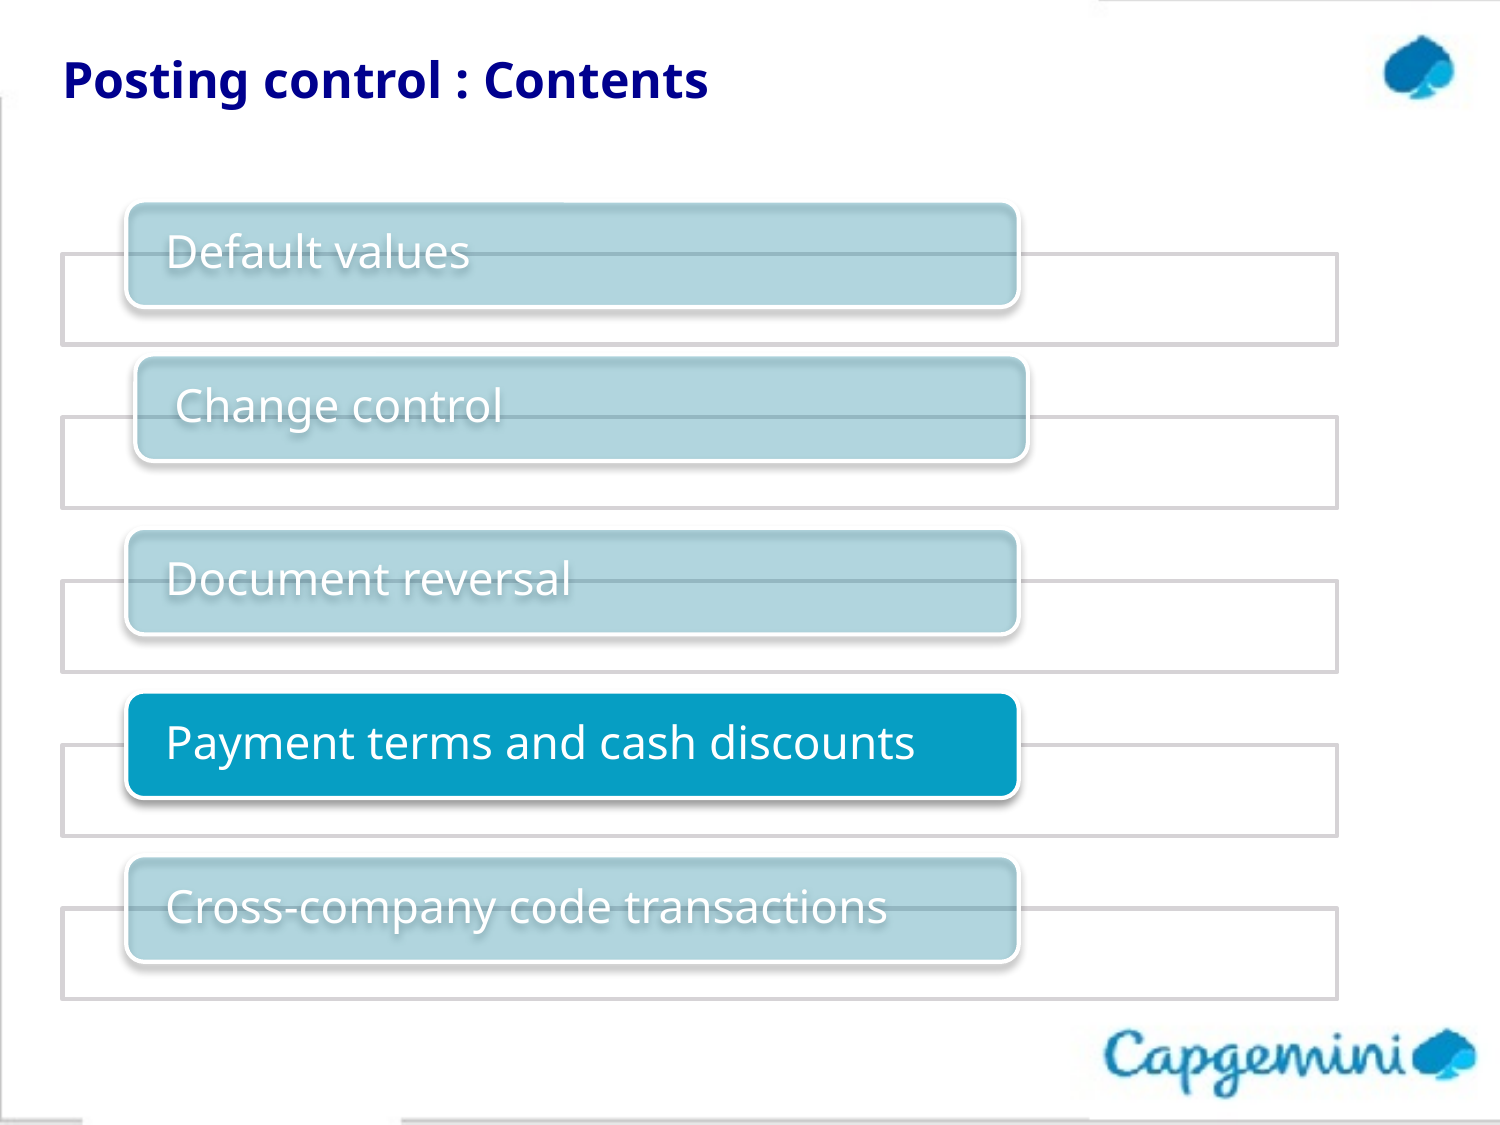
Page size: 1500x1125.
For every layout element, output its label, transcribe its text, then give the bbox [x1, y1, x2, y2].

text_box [62, 199, 1338, 1001]
title Posting control : Contents [32, 36, 1407, 127]
picture [0, 0, 1500, 1125]
